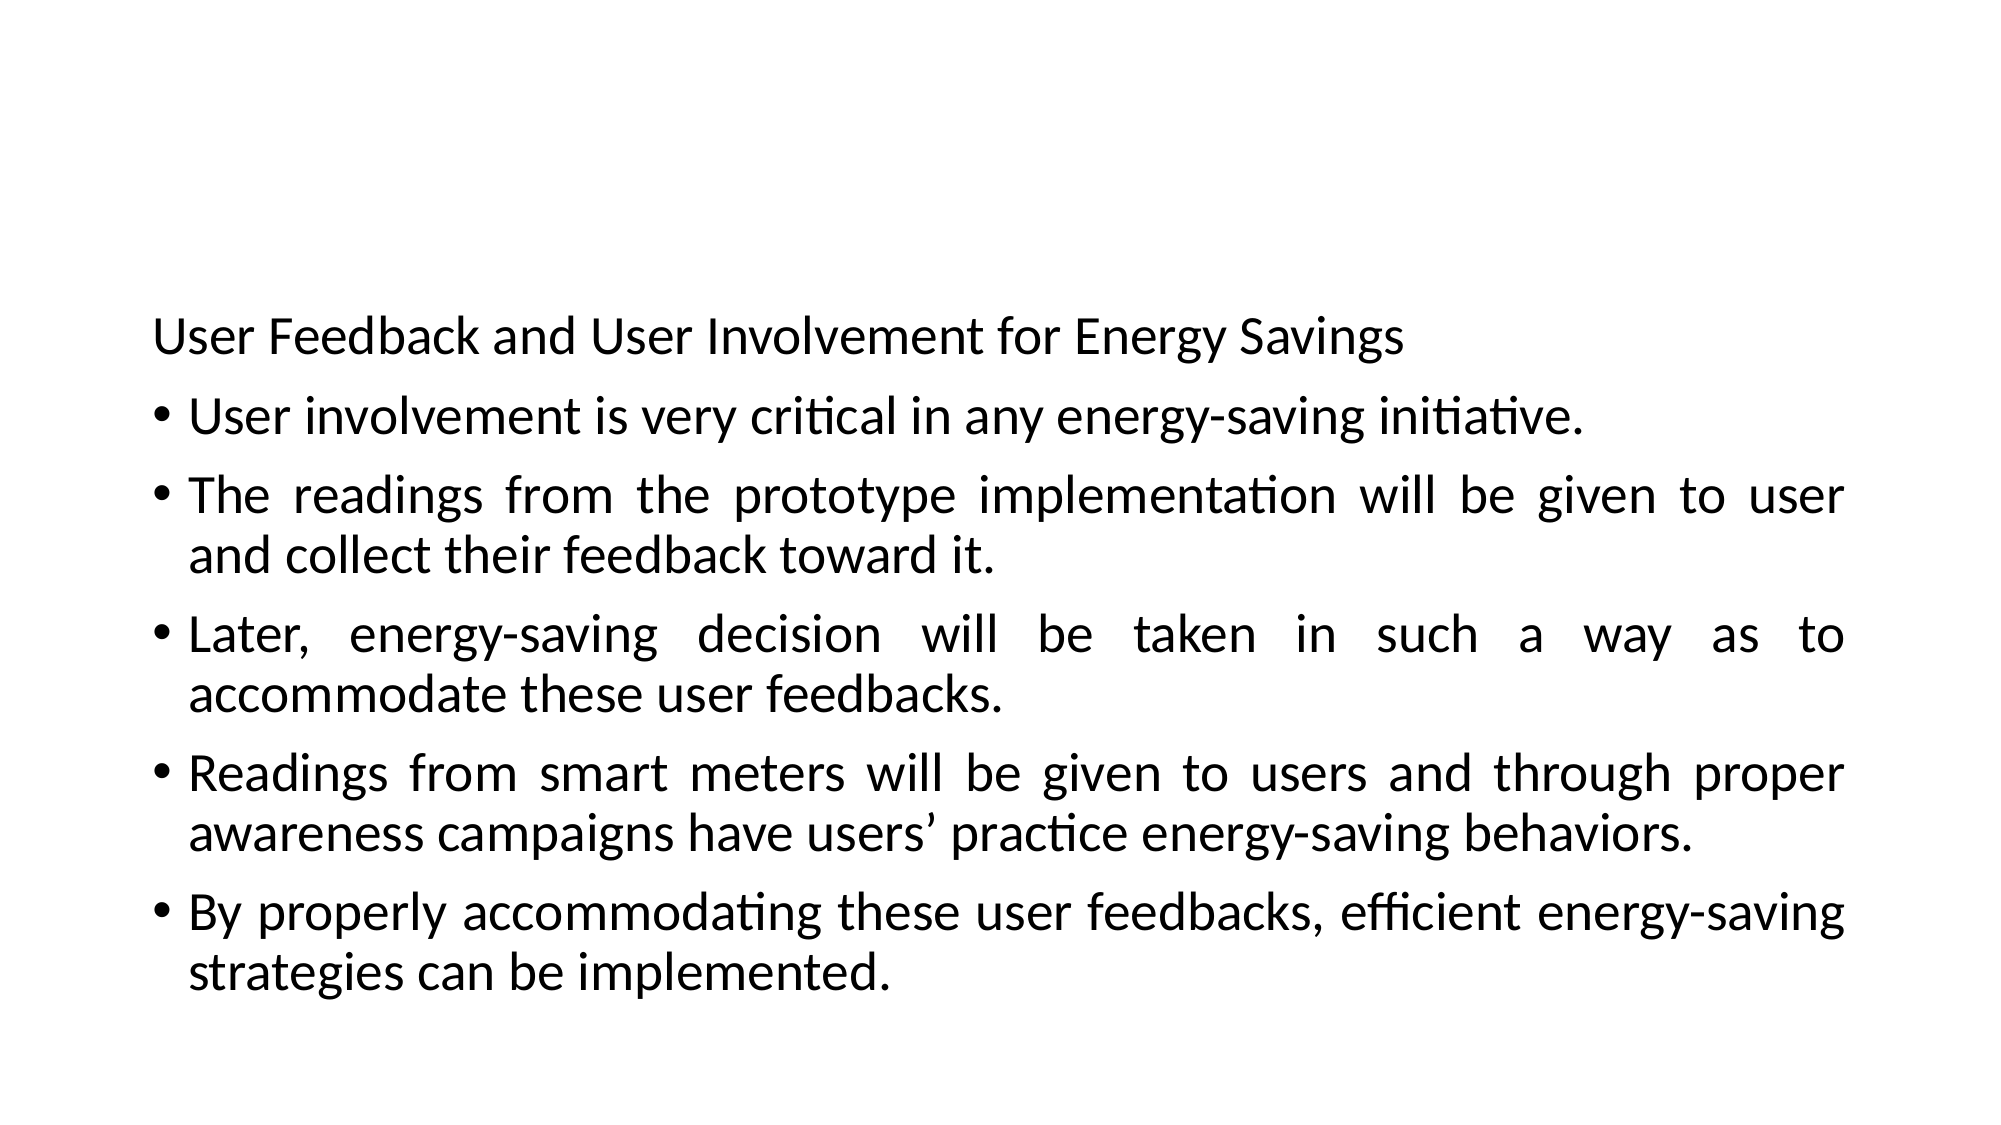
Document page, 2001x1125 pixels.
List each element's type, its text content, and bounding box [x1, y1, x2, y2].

list User Feedback and User Involvement for Energy Savings User involvement is very critical in any energy-saving initiative. The readings from the prototype implementation will be given to user and collect their feedback toward it. Later, energy-saving decision will be taken in such a way as to accommodate these user feedbacks. Readings from smart meters will be given to users and through proper awareness campaigns have users’ practice energy-saving behaviors. By properly accommodating these user feedbacks, efficient energy-saving strategies can be implemented. [137, 299, 1863, 1014]
